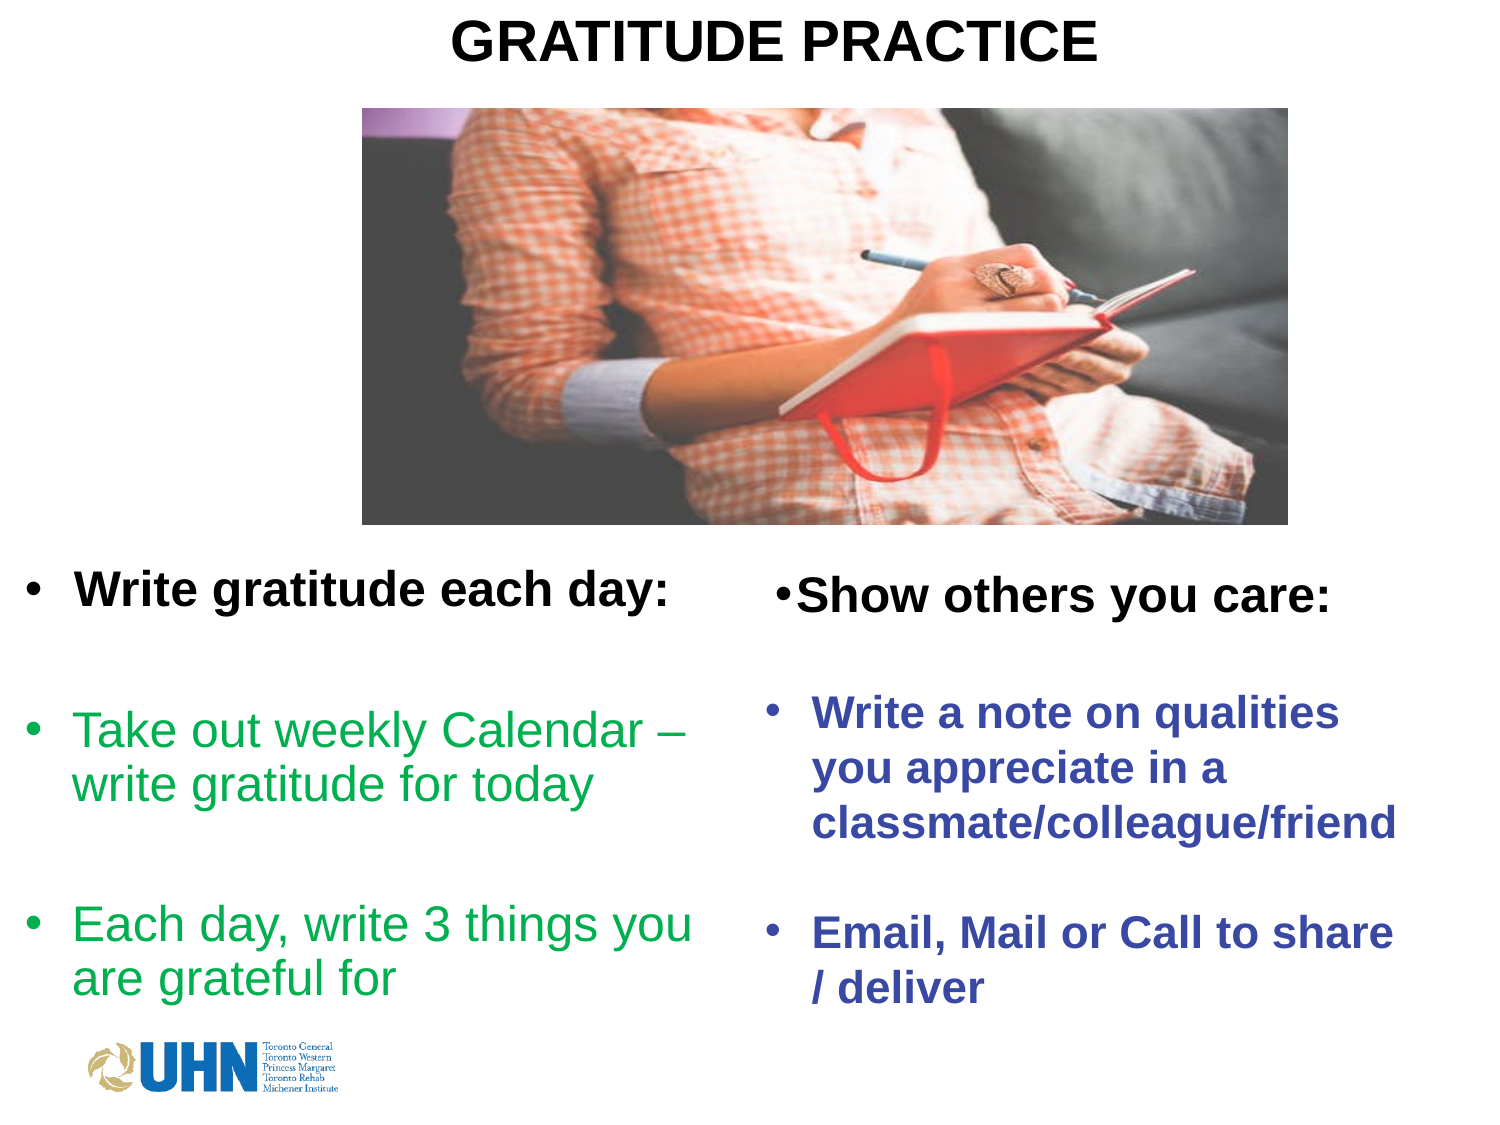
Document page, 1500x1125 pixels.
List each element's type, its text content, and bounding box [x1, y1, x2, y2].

picture [362, 108, 1288, 525]
text_box Write a note on qualities you appreciate in a classmate/colleague/friend [749, 565, 1419, 855]
text_box Email, Mail or Call to share / deliver [749, 855, 1419, 1020]
title GRATITUDE PRACTICE [412, 10, 1138, 75]
list Write gratitude each day: Take out weekly Calendar – write gratitude for today Each day, write 3 things you are grateful for [24, 426, 738, 1088]
picture [88, 1088, 338, 1092]
list Show others you care: [774, 299, 1428, 653]
